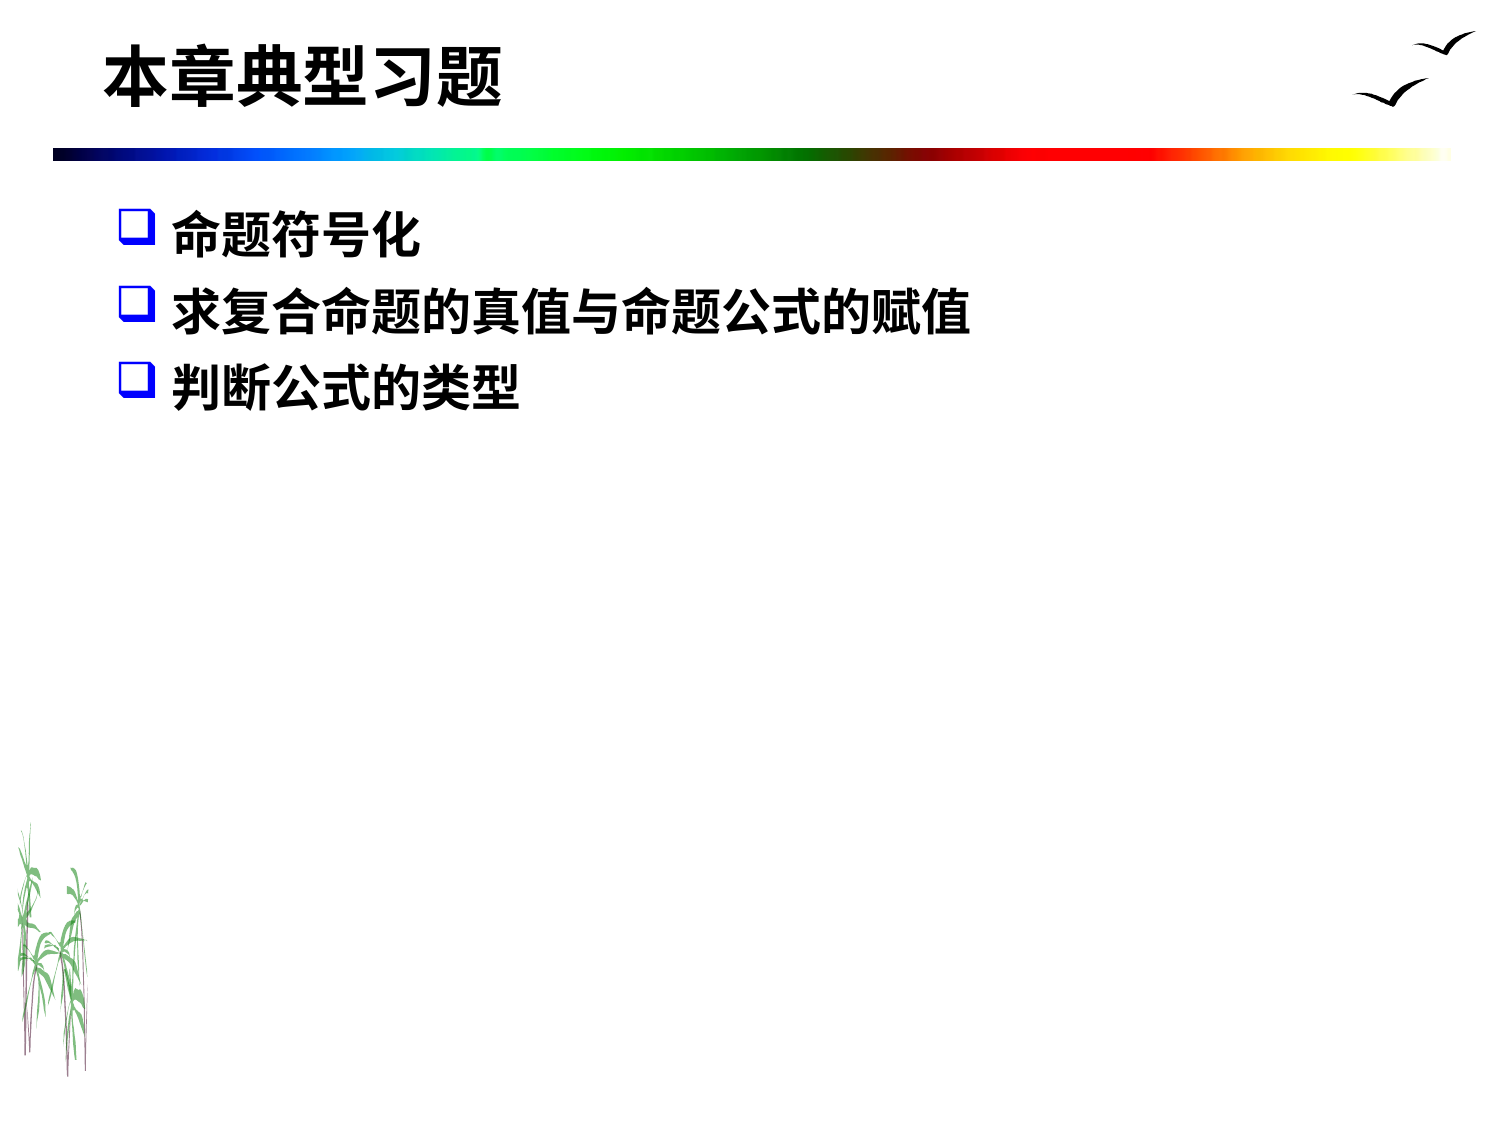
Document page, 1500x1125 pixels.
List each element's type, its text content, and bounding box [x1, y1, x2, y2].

title 本章典型习题 [87, 24, 1451, 126]
picture [53, 148, 350, 161]
picture [378, 148, 1451, 161]
list 命题符号化 求复合命题的真值与命题公式的赋值 判断公式的类型 [99, 187, 1426, 1051]
